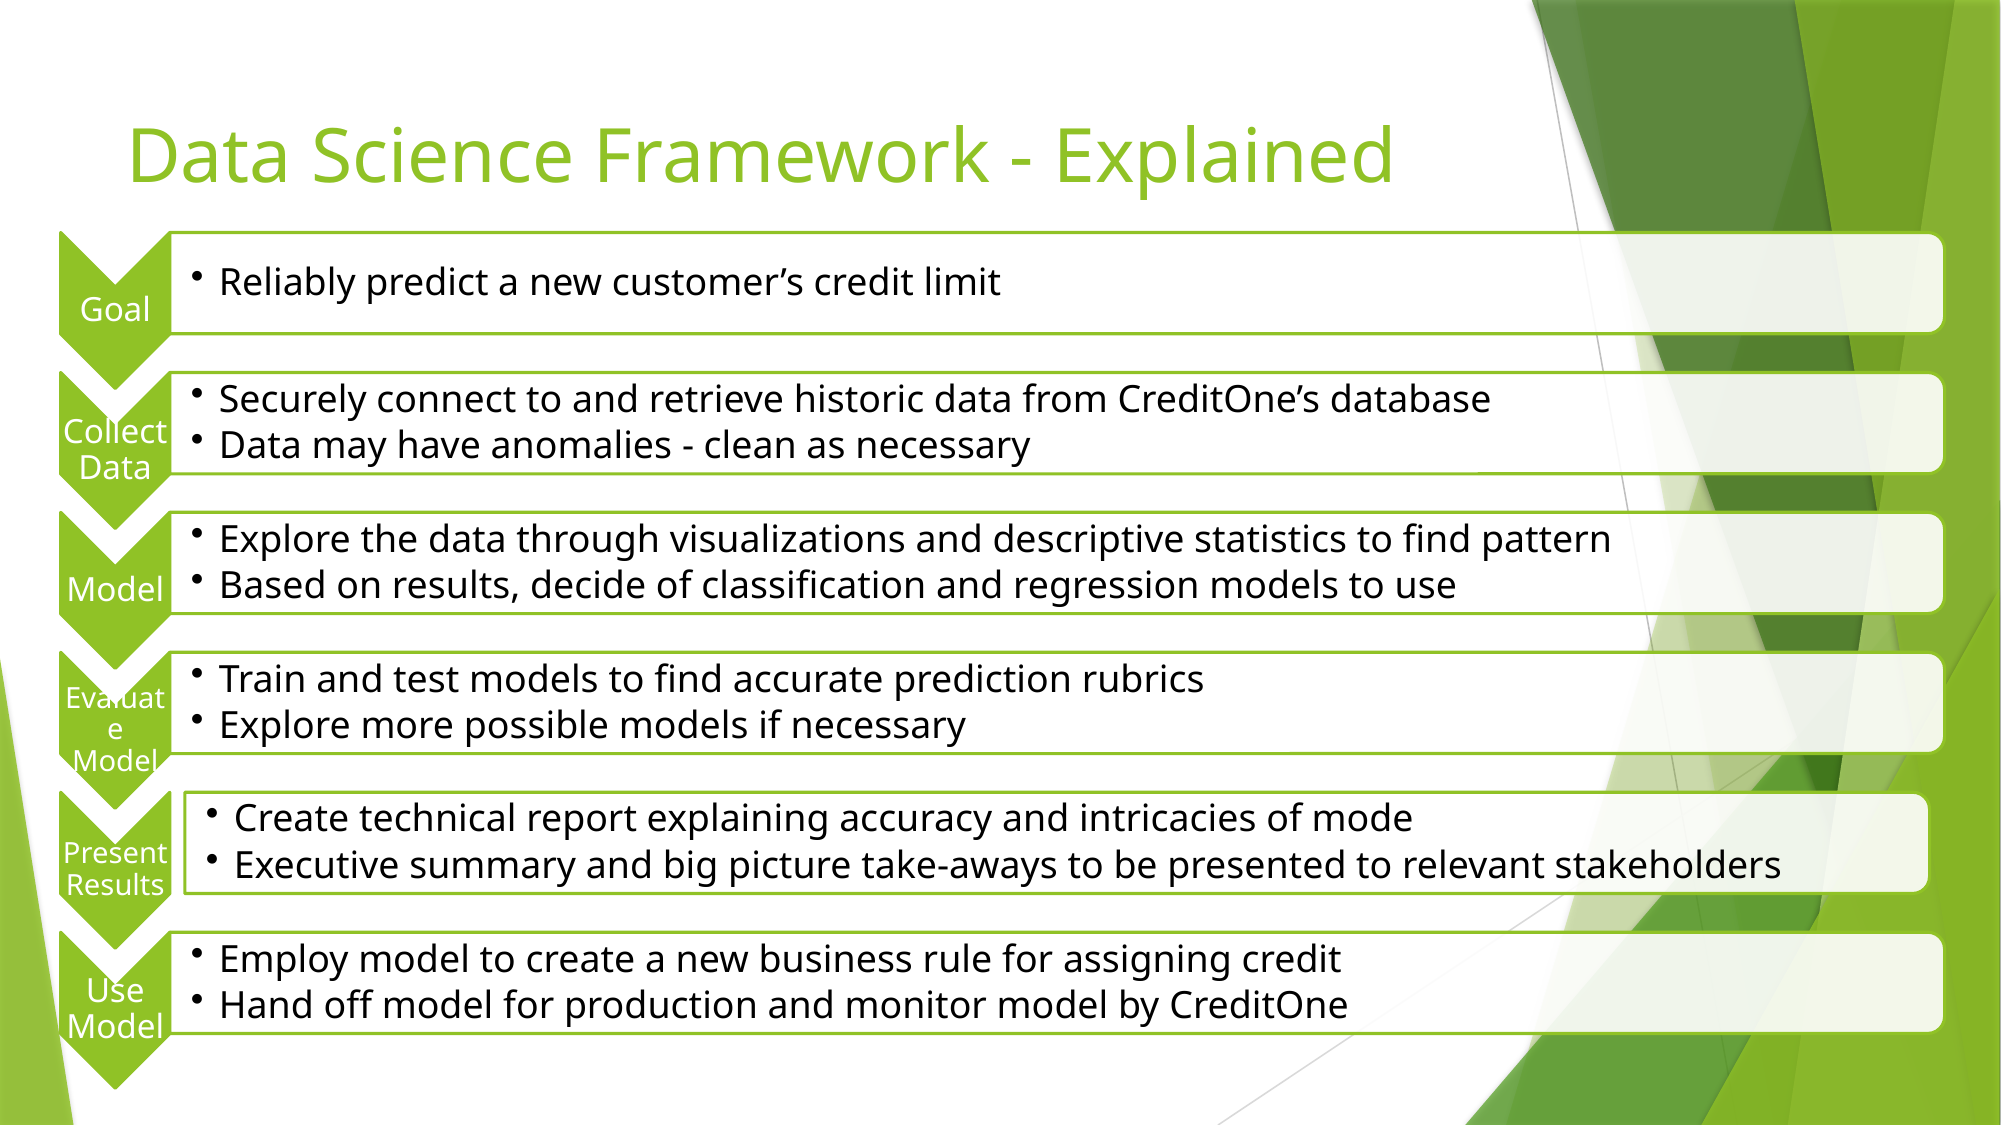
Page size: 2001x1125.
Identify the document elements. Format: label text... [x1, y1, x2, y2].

title Data Science Framework - Explained [111, 99, 1522, 228]
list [60, 231, 1946, 1090]
